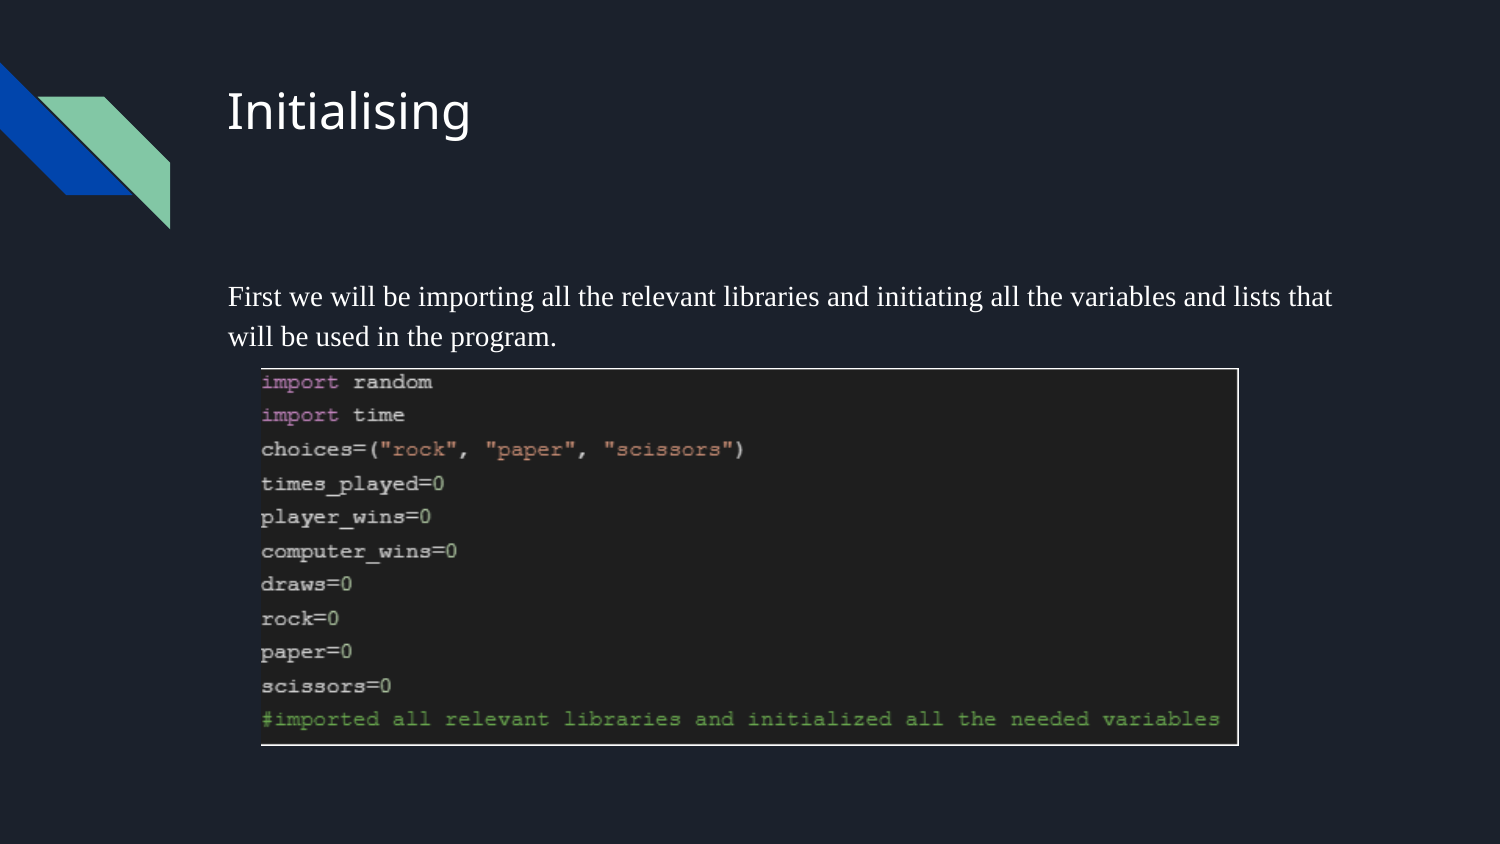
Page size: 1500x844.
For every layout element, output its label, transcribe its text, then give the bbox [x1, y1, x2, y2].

list First we will be importing all the relevant libraries and initiating all the variables and lists that will be used in the program. [212, 257, 1368, 735]
picture [261, 368, 1239, 746]
title Initialising [212, 64, 1368, 215]
